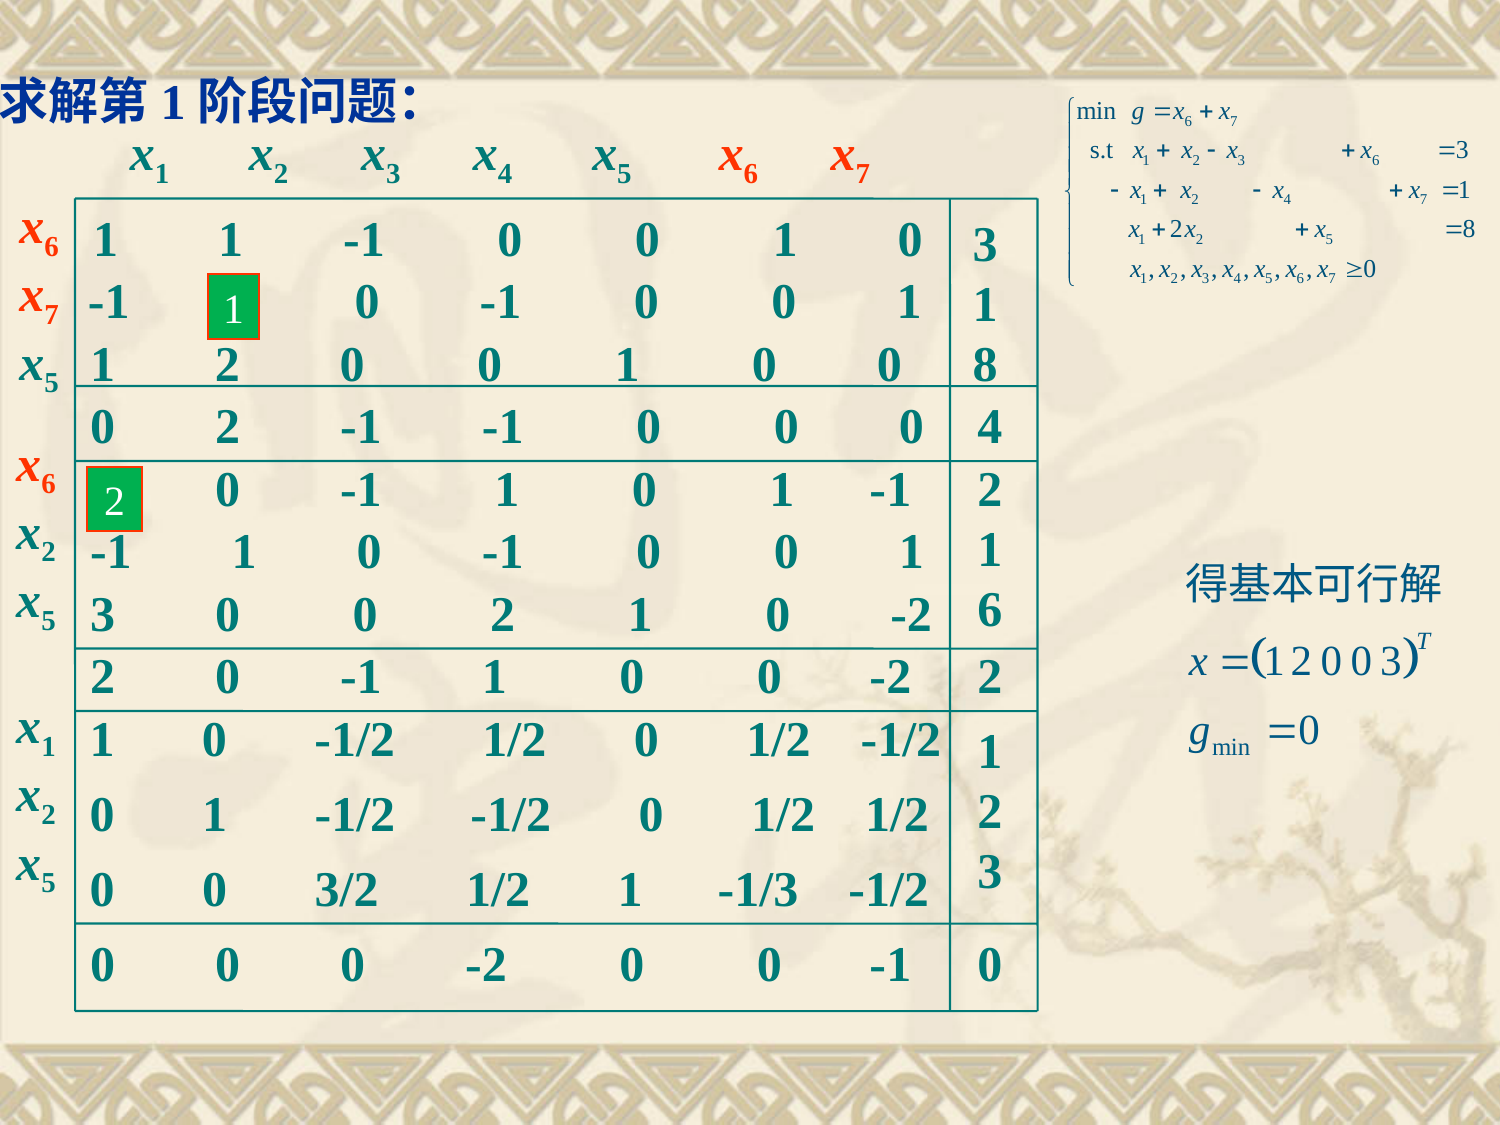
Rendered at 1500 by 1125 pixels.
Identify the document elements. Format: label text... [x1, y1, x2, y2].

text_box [0, 117, 1038, 1011]
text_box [1180, 553, 1460, 763]
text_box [1059, 92, 1480, 291]
text_box 求解第1阶段问题： [0, 61, 463, 117]
picture [0, 0, 1500, 1125]
